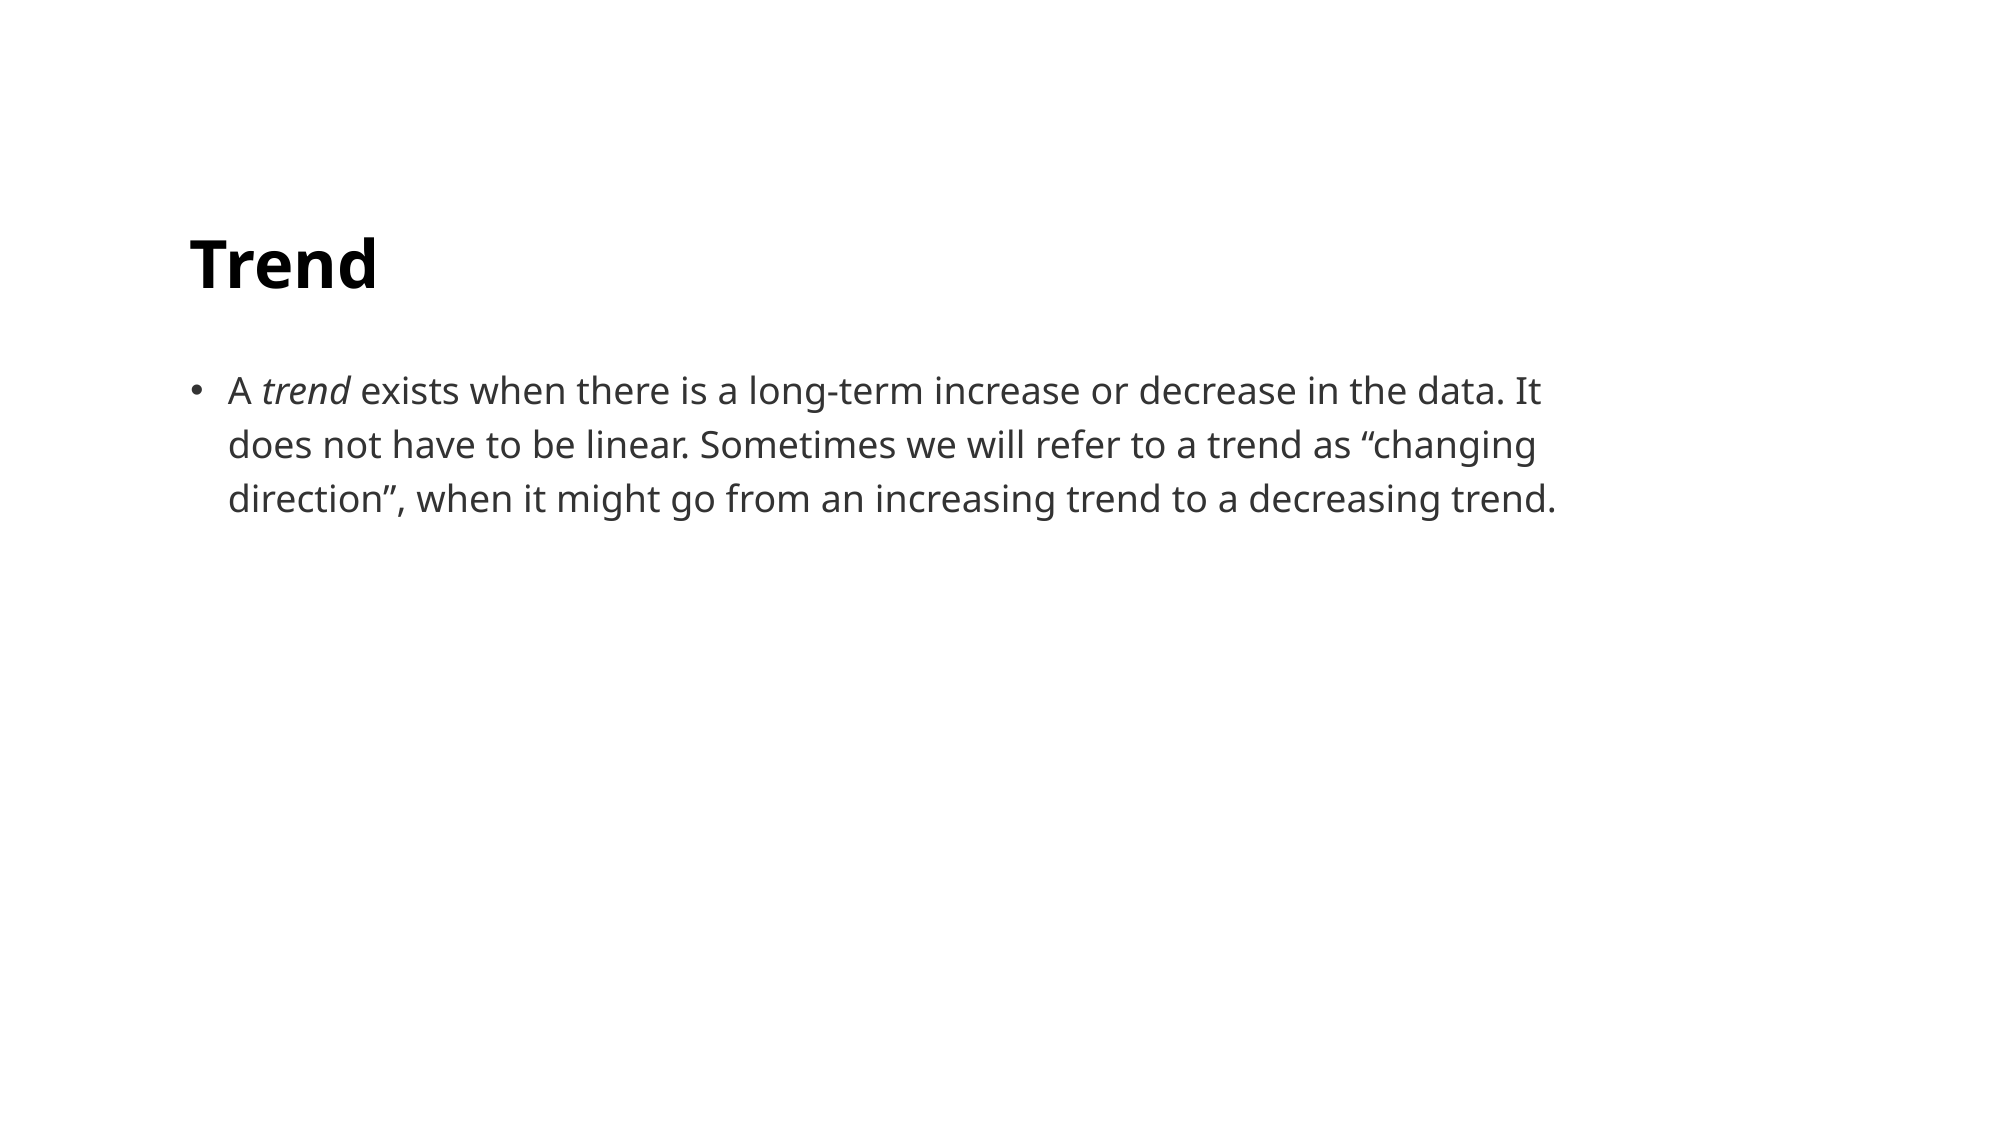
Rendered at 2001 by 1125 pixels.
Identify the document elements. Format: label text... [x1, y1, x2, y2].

list A trend exists when there is a long-term increase or decrease in the data. It does not have to be linear. Sometimes we will refer to a trend as “changing direction”, when it might go from an increasing trend to a decreasing trend. [175, 351, 1633, 955]
title Trend [174, 153, 1633, 311]
